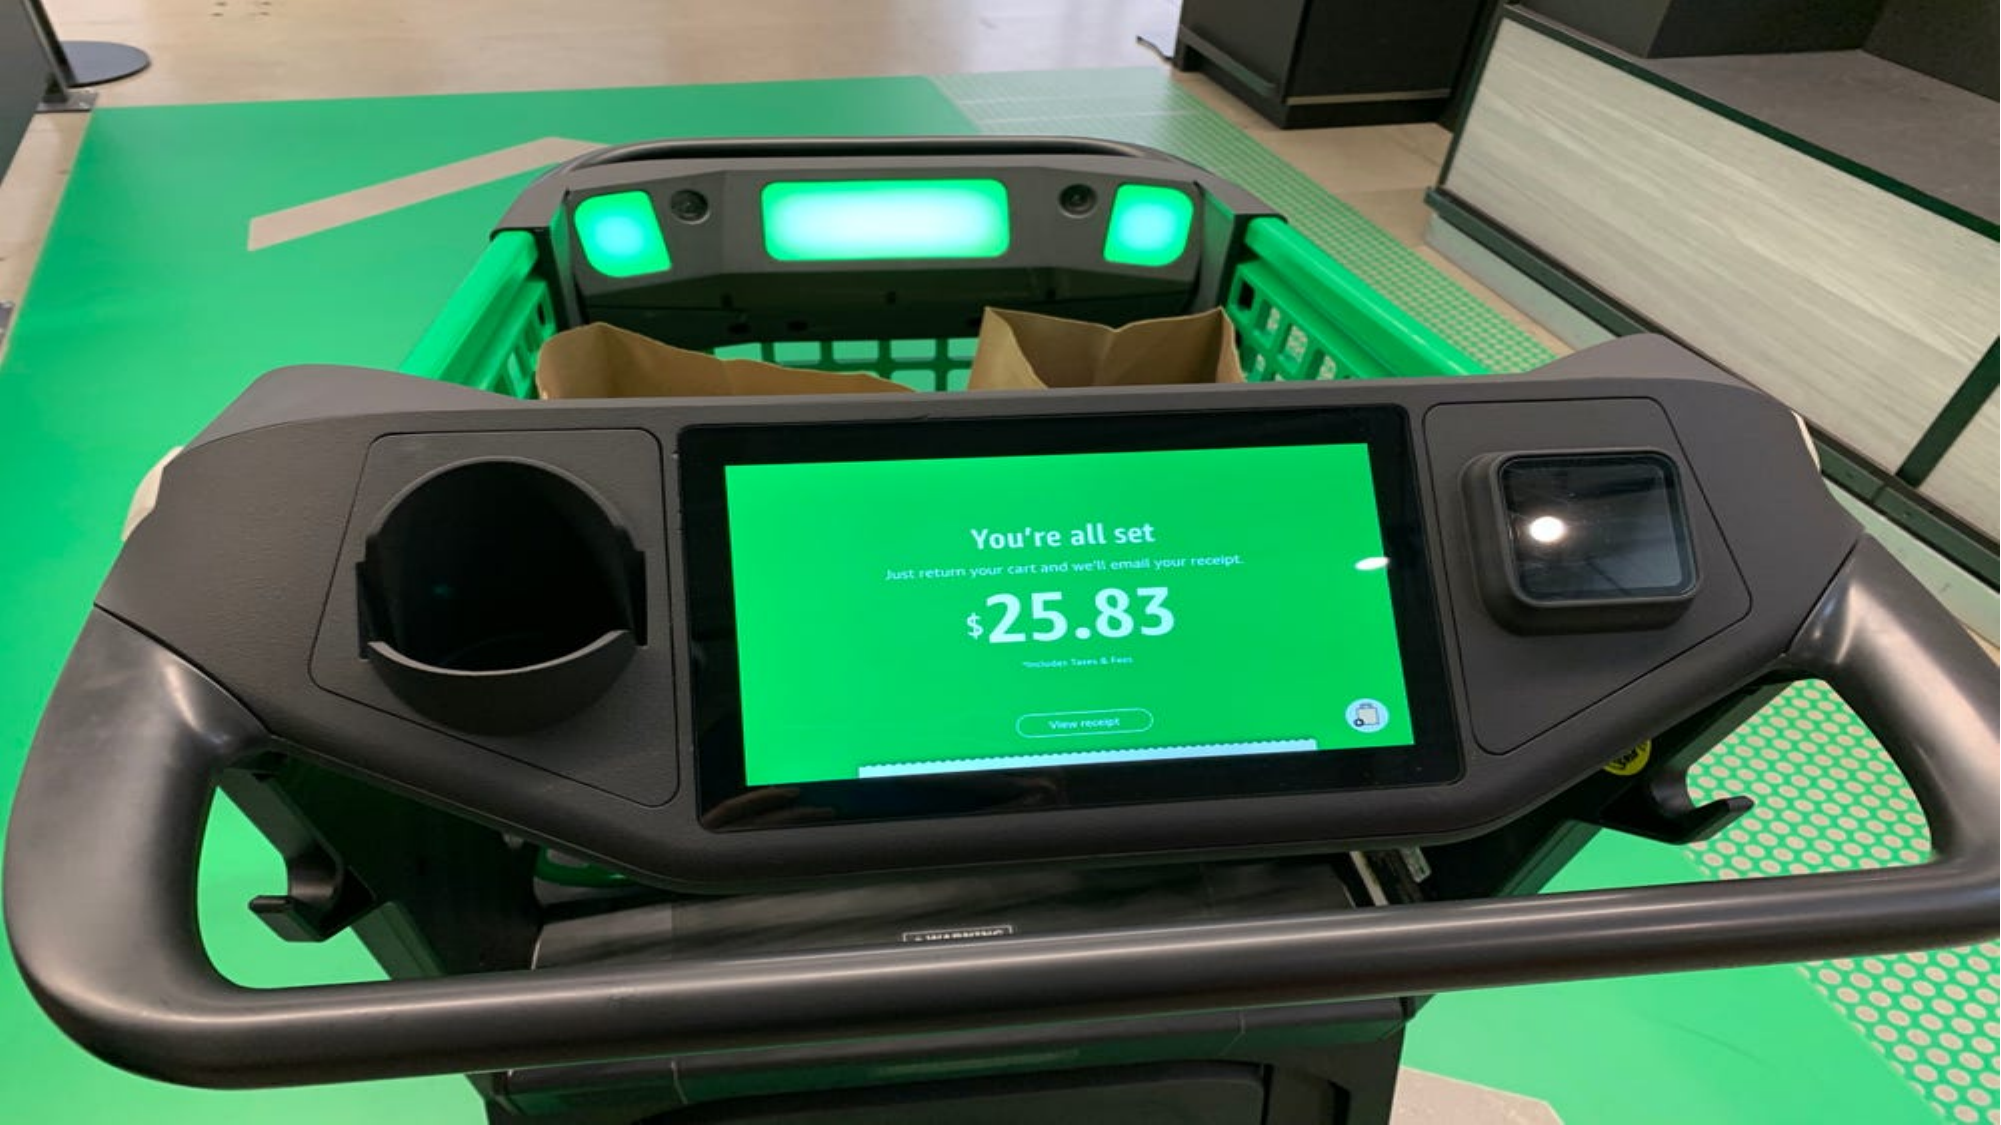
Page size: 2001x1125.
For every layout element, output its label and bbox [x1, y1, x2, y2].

list [0, 0, 2000, 1125]
